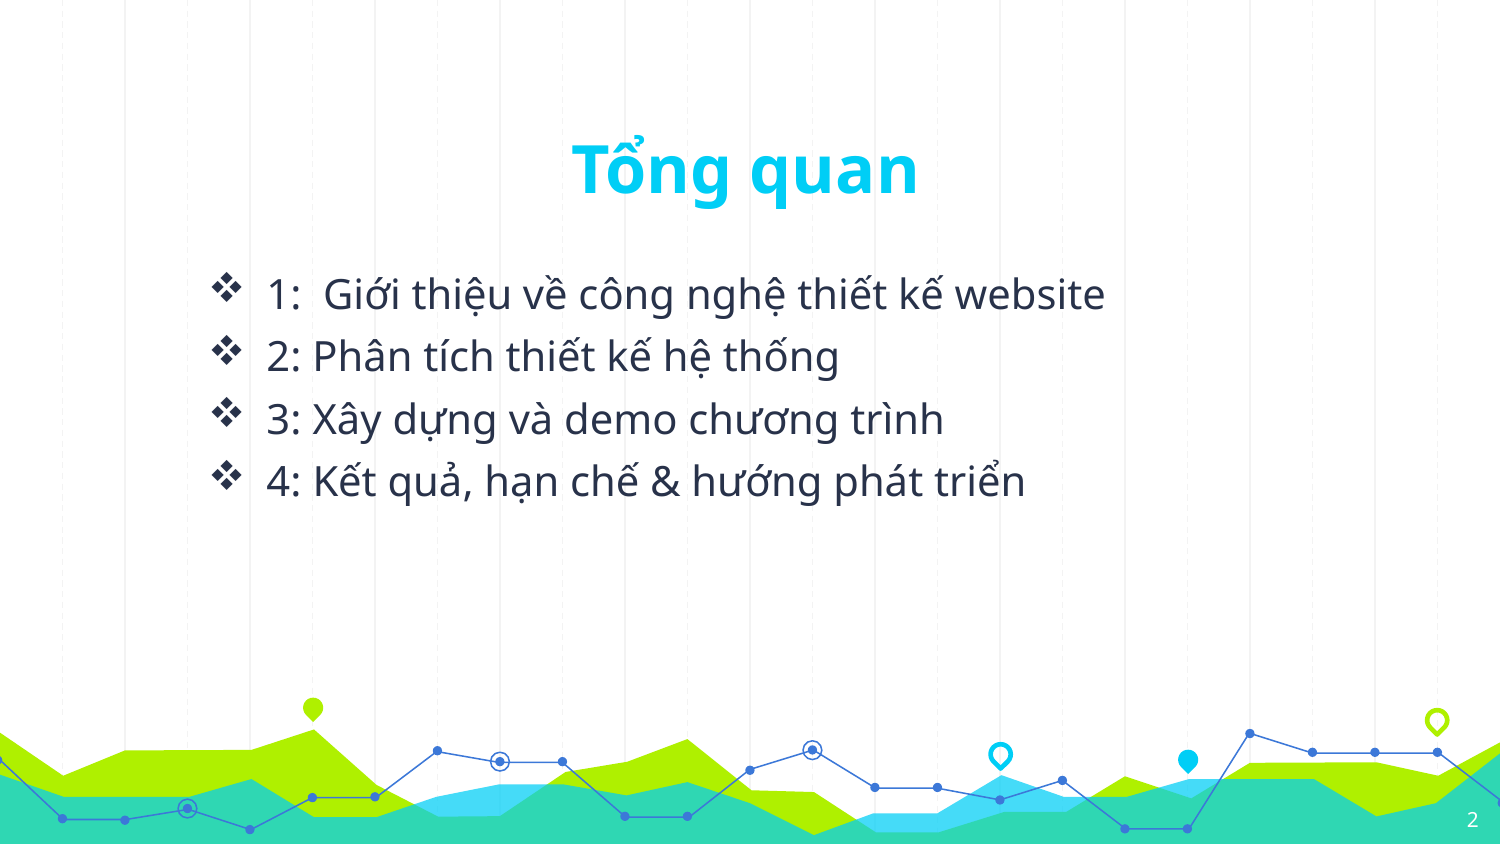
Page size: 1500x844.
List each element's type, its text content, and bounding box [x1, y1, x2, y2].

slide_number 2 [1403, 791, 1494, 844]
list 1: Giới thiệu về công nghệ thiết kế website 2: Phân tích thiết kế hệ thống 3: Xây dựng và demo chương trình 4: Kết quả, hạn chế & hướng phát triển [176, 252, 1325, 568]
title Tổng quan [171, 103, 1320, 222]
